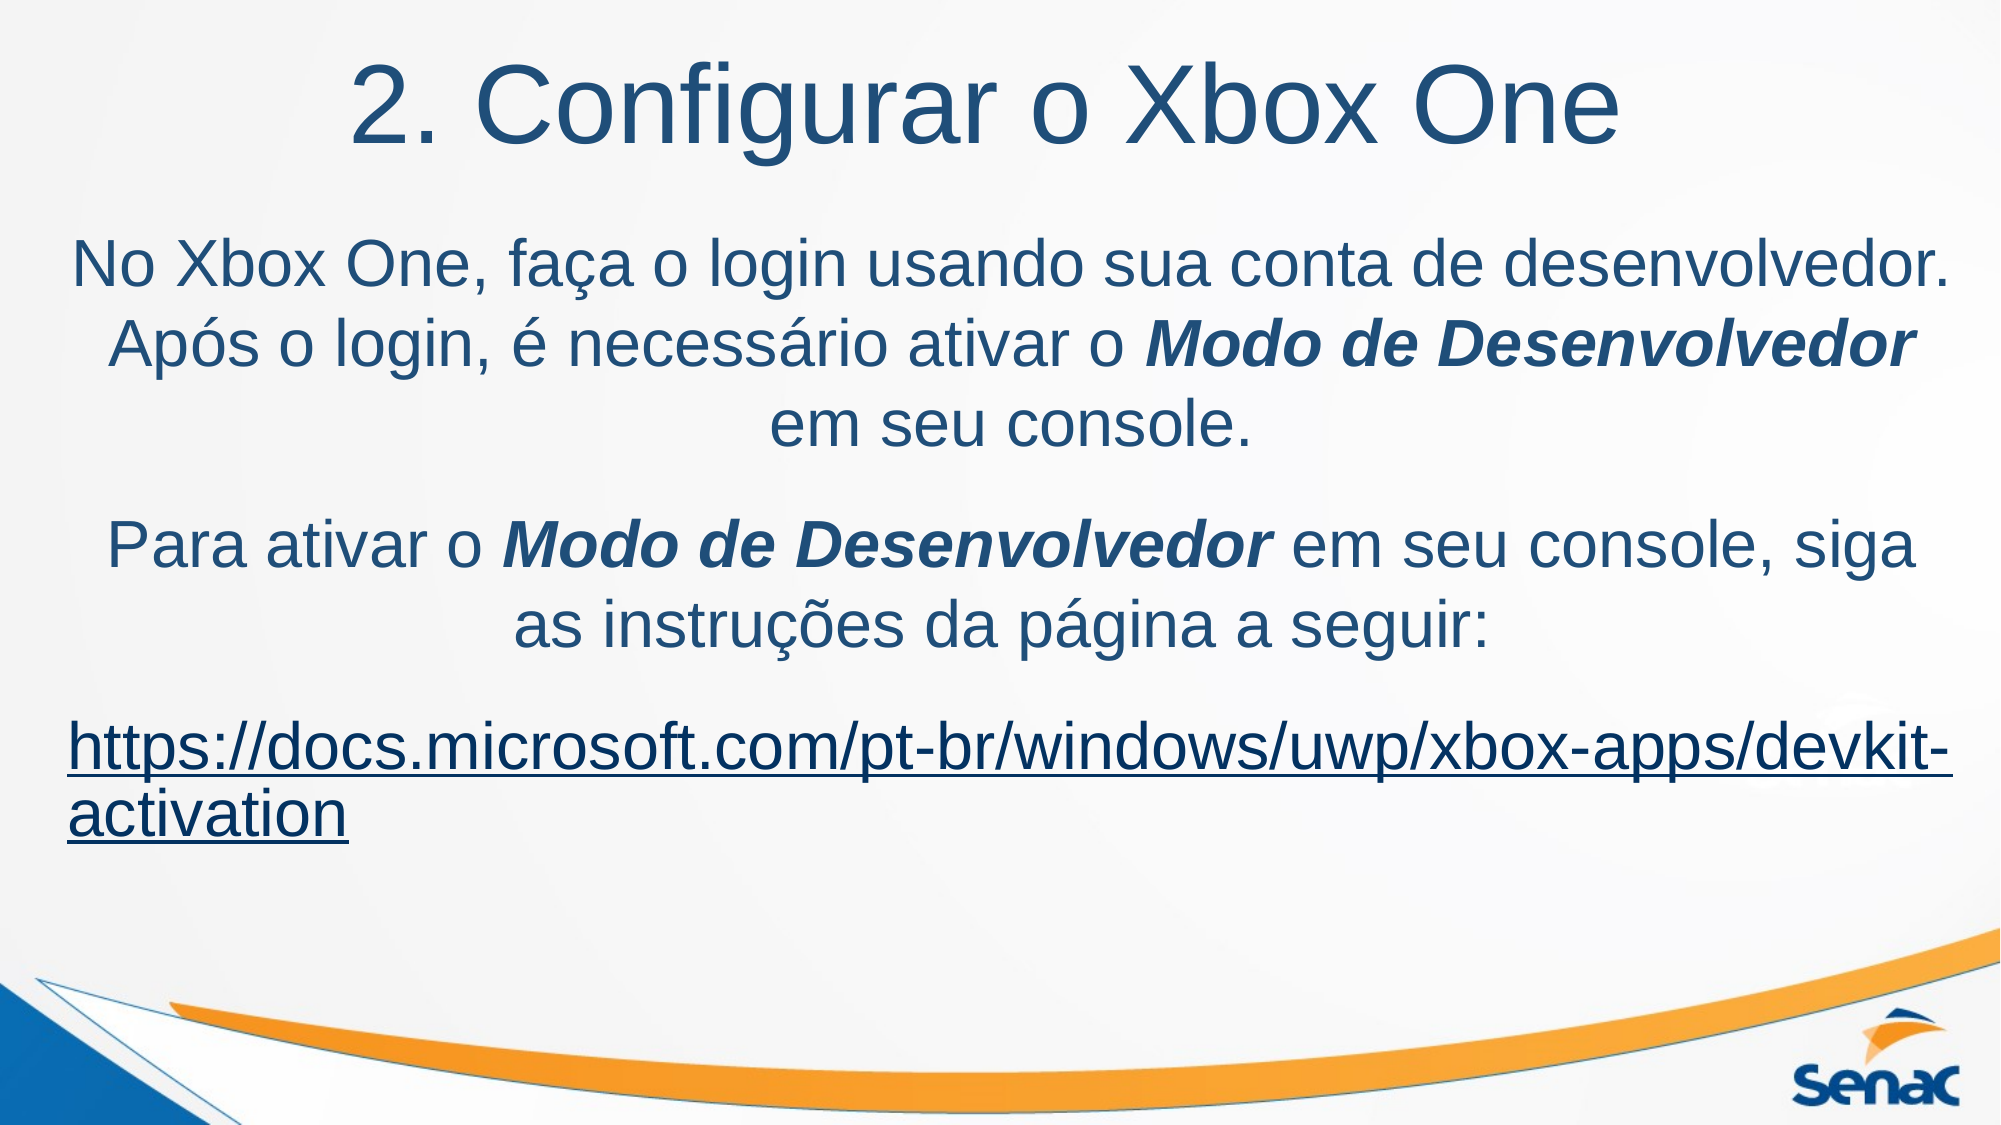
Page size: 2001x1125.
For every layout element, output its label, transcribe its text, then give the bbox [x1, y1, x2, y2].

title 2. Configurar o Xbox One [0, 36, 1973, 178]
picture [0, 0, 2001, 1125]
list No Xbox One, faça o login usando sua conta de desenvolvedor. Após o login, é necessário ativar o Modo de Desenvolvedor em seu console. Para ativar o Modo de Desenvolvedor em seu console, siga as instruções da página a seguir: https://docs.microsoft.com/pt-br/windows/uwp/xbox-apps/devkit-activation [52, 211, 1973, 926]
